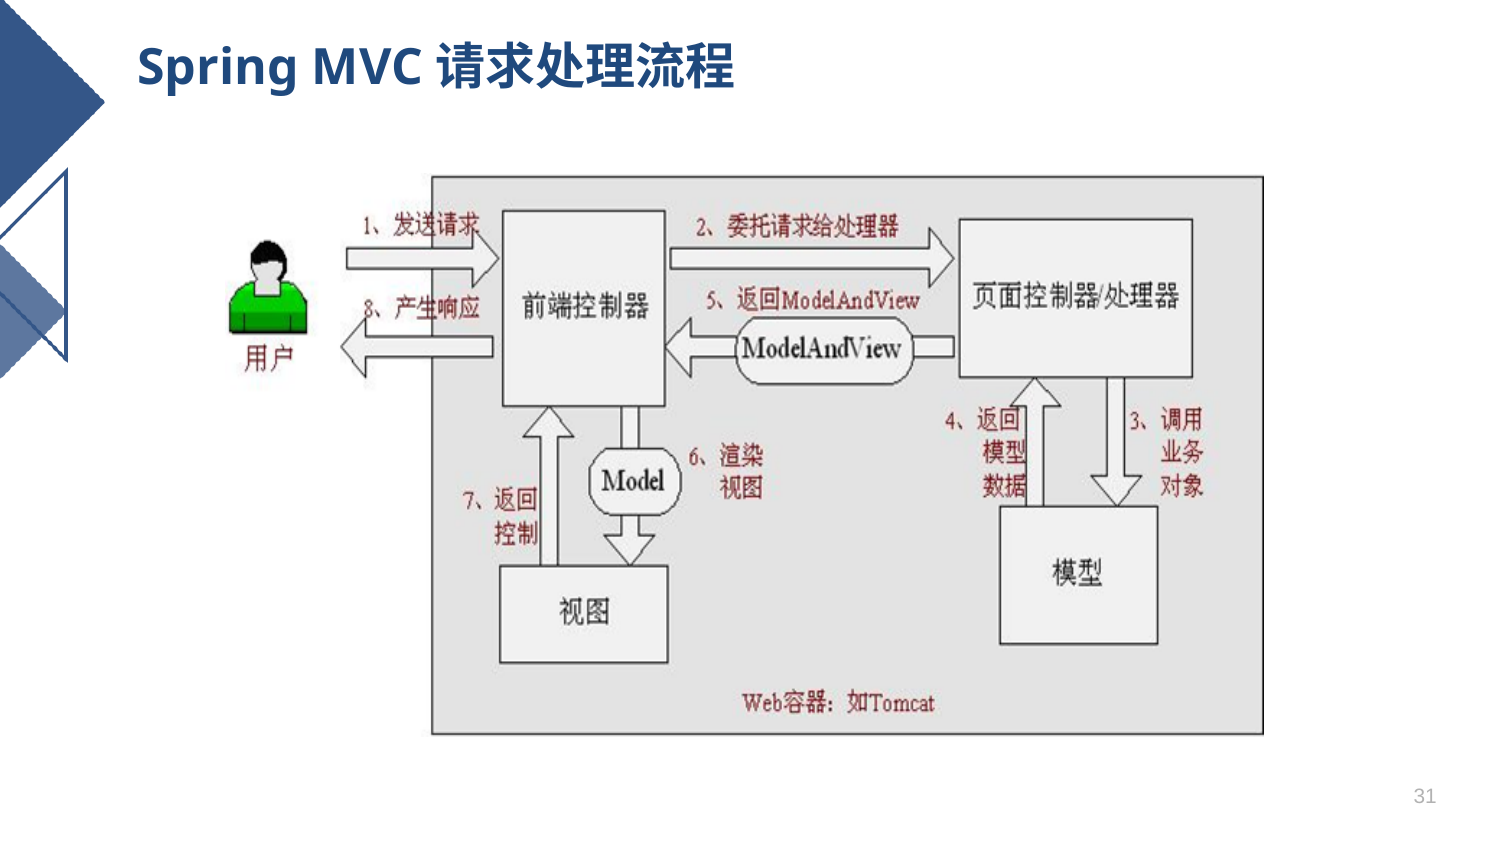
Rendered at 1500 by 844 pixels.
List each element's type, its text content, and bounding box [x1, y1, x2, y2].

title Spring MVC请求处理流程 [123, 26, 1436, 102]
picture [0, 0, 105, 446]
slide_number 31 [1388, 772, 1462, 818]
picture [225, 173, 1265, 737]
